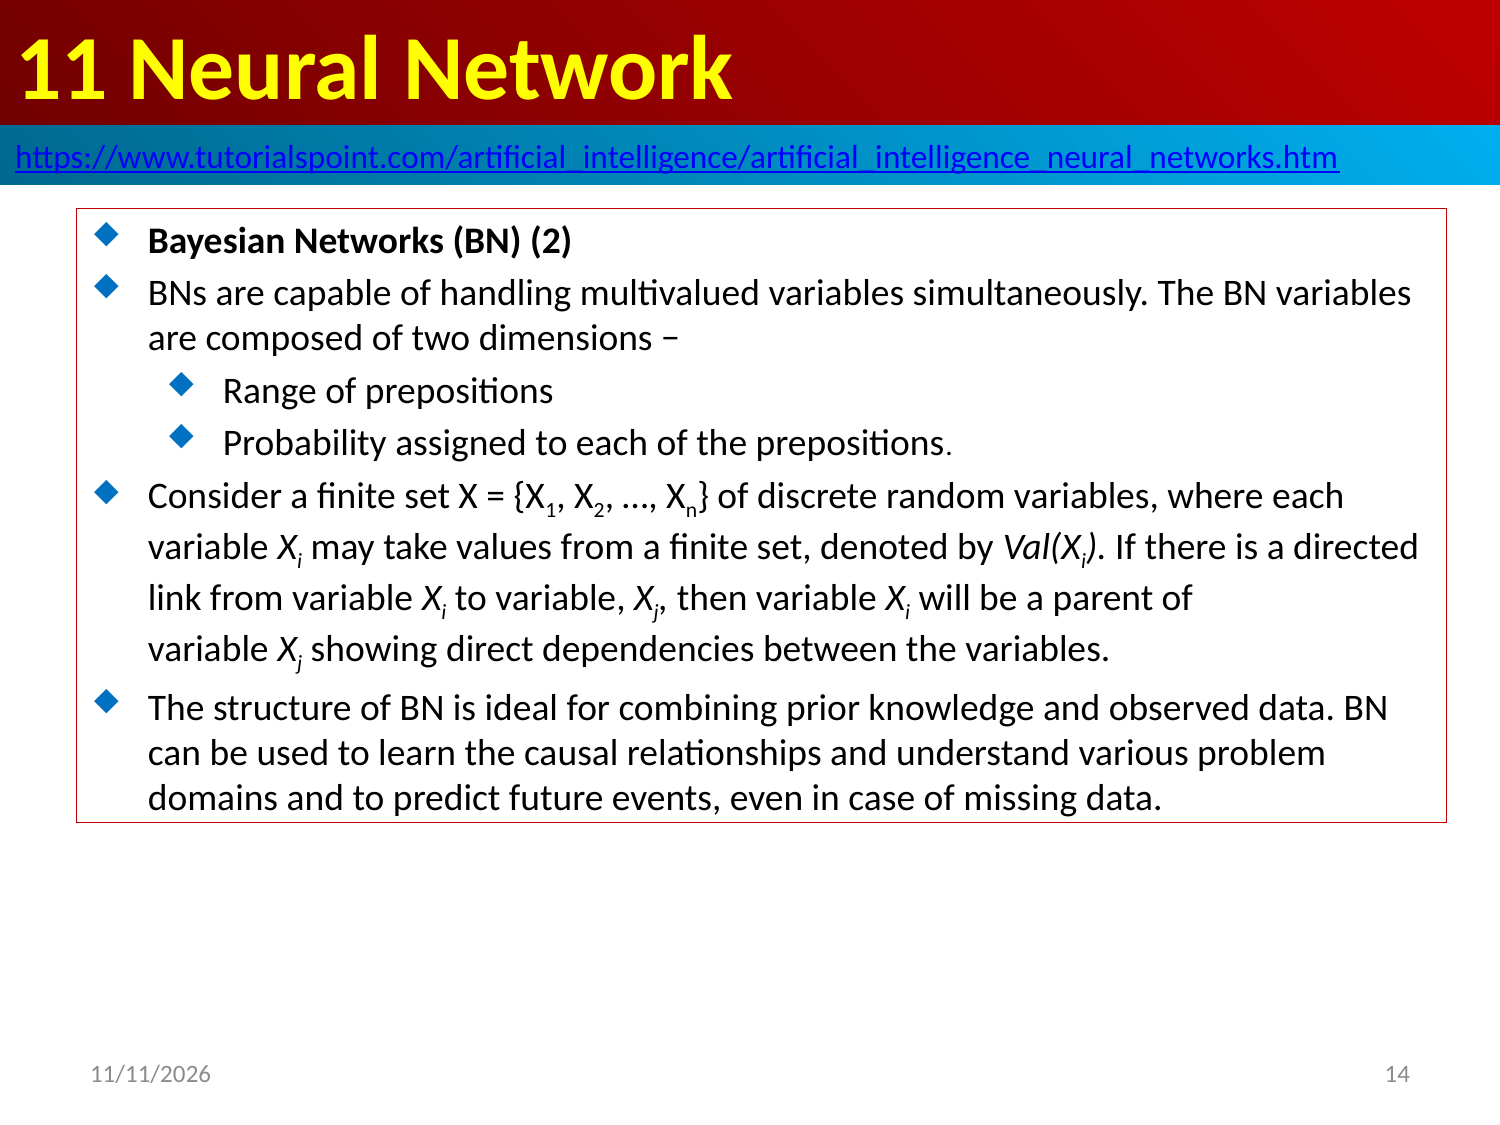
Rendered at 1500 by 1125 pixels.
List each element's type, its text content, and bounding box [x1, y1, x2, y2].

slide_number 14 [1074, 1042, 1425, 1103]
subtitle Bayesian Networks (BN) (2) BNs are capable of handling multivalued variables simultaneously. The BN variables are composed of two dimensions − Range of prepositions Probability assigned to each of the prepositions. Consider a finite set X = {X1, X2, …, Xn} of discrete random variables, where each variable Xi may take values from a finite set, denoted by Val(Xi). If there is a directed link from variable Xi to variable, Xj, then variable Xi will be a parent of variable Xj showing direct dependencies between the variables. The structure of BN is ideal for combining prior knowledge and observed data. BN can be used to learn the causal relationships and understand various problem domains and to predict future events, even in case of missing data. [76, 208, 1447, 823]
text_box https://www.tutorialspoint.com/artificial_intelligence/artificial_intelligence_neural_networks.htm [0, 125, 1500, 185]
title 11 Neural Network [0, 0, 1500, 125]
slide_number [75, 1042, 425, 1103]
